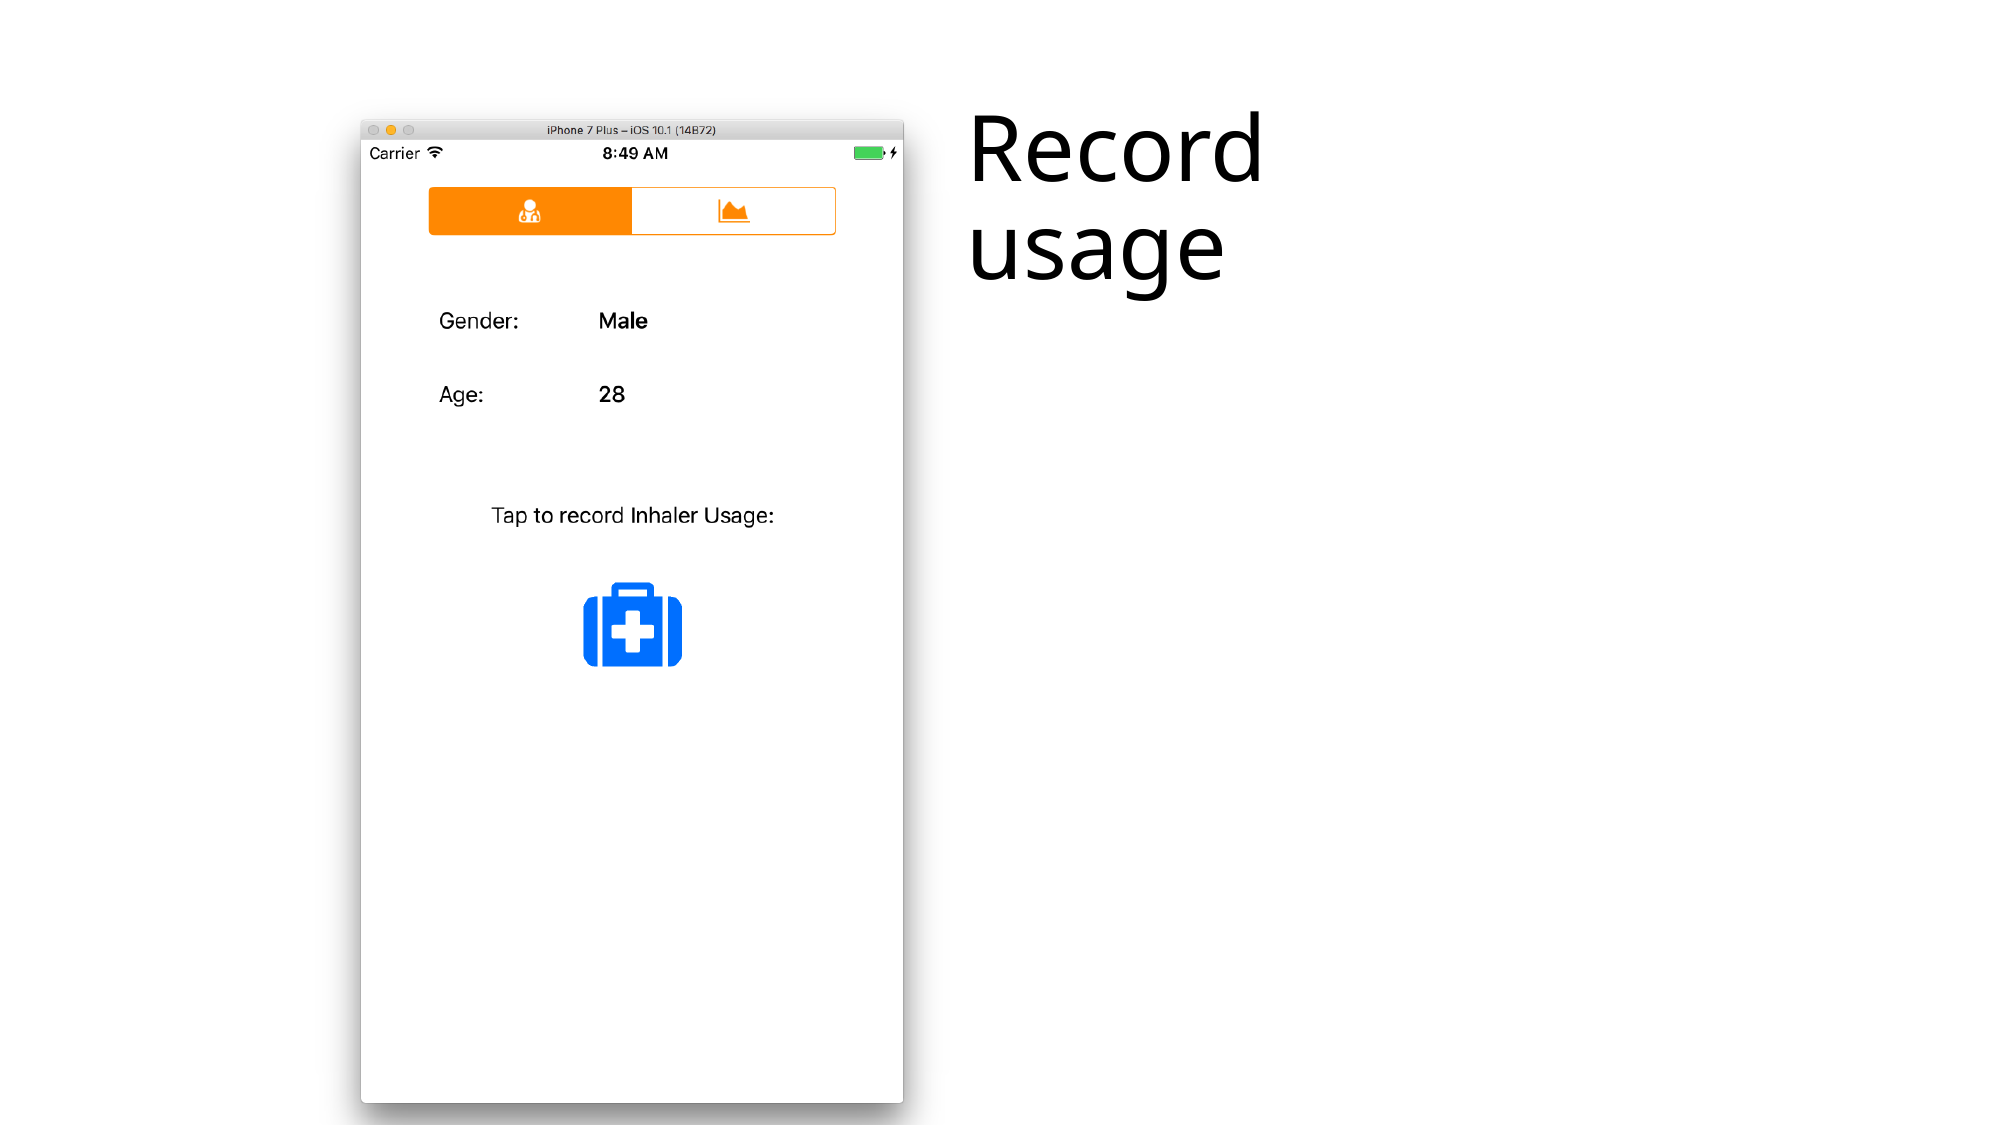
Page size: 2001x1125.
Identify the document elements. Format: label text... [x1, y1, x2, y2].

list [312, 92, 952, 1125]
title Record usage [952, 92, 1544, 310]
